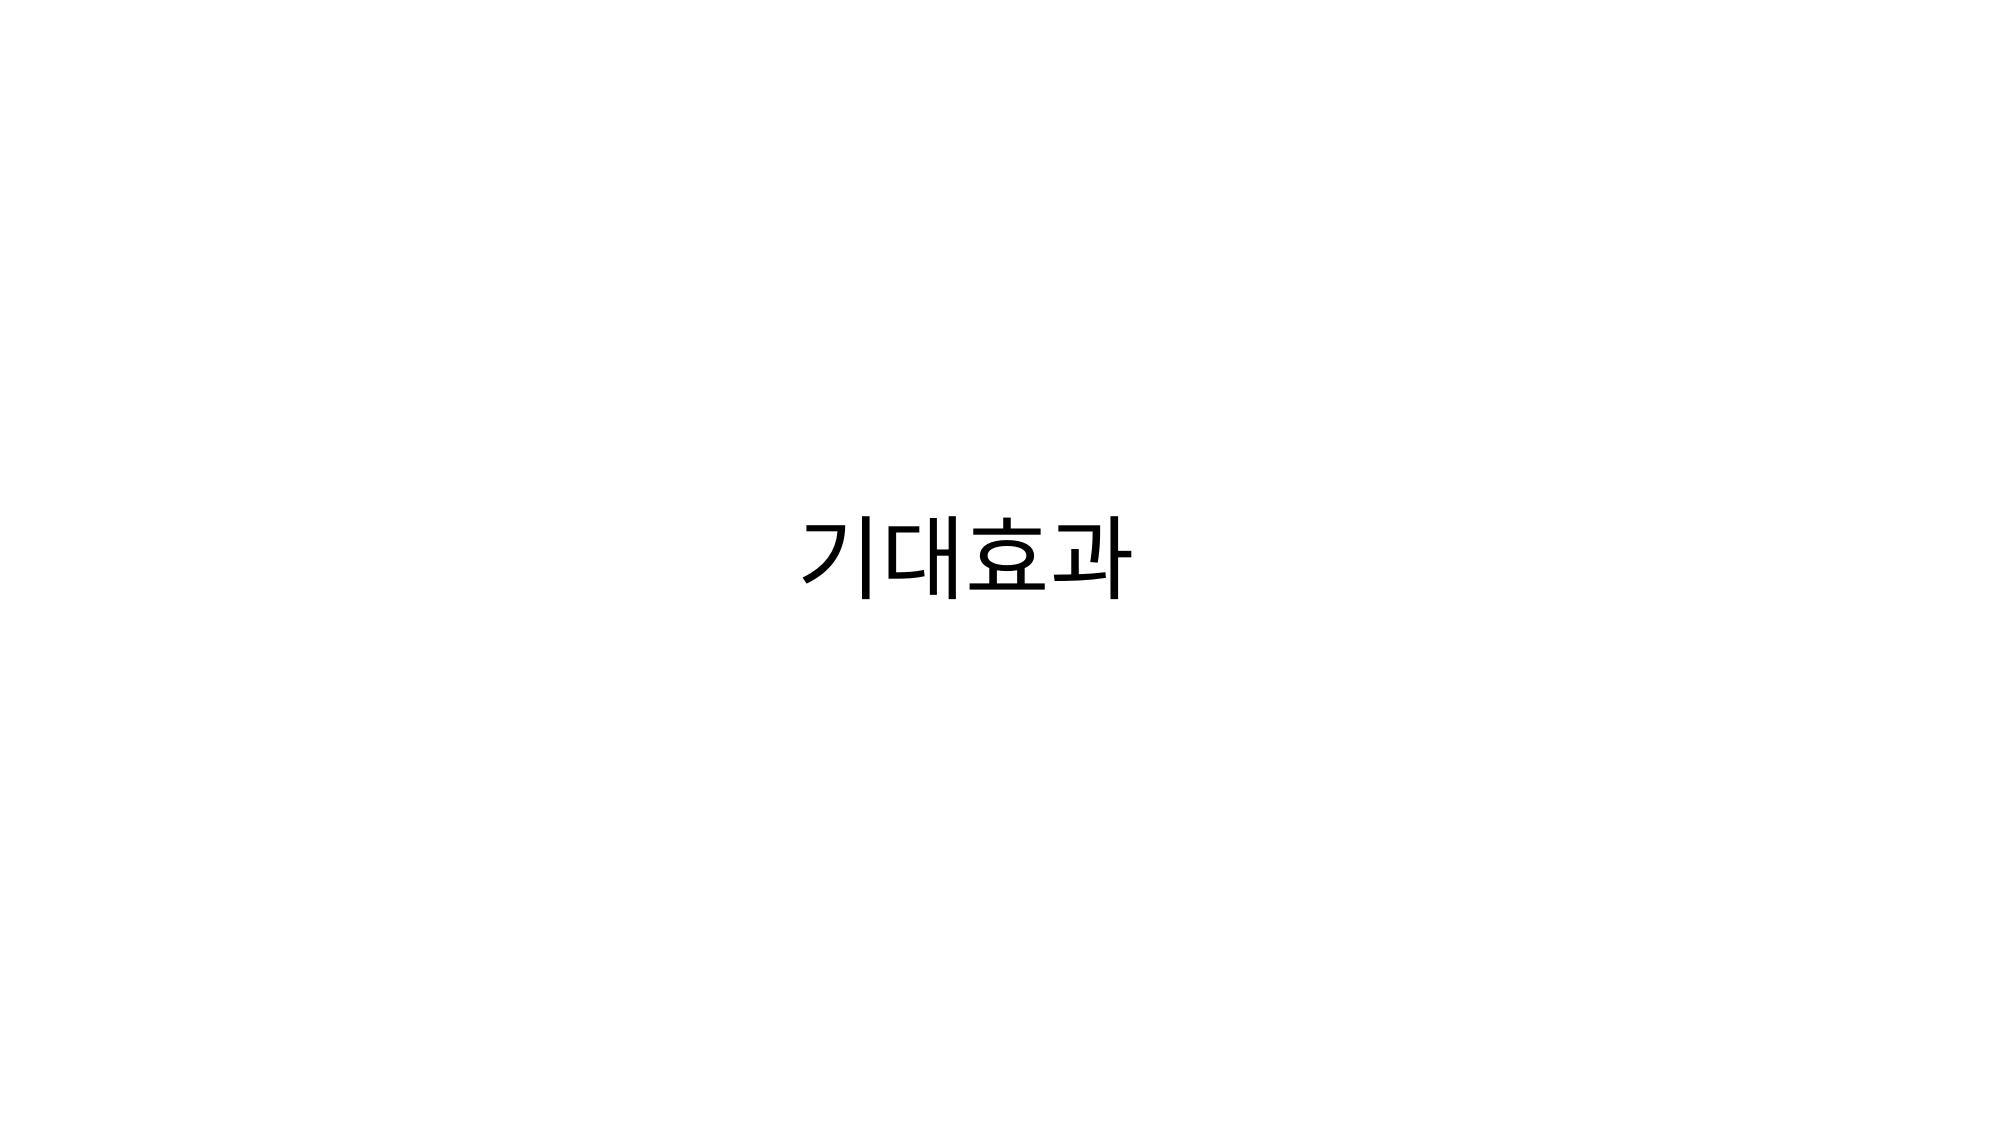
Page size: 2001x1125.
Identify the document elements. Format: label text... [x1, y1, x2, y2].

title 기대효과 [782, 453, 1218, 672]
